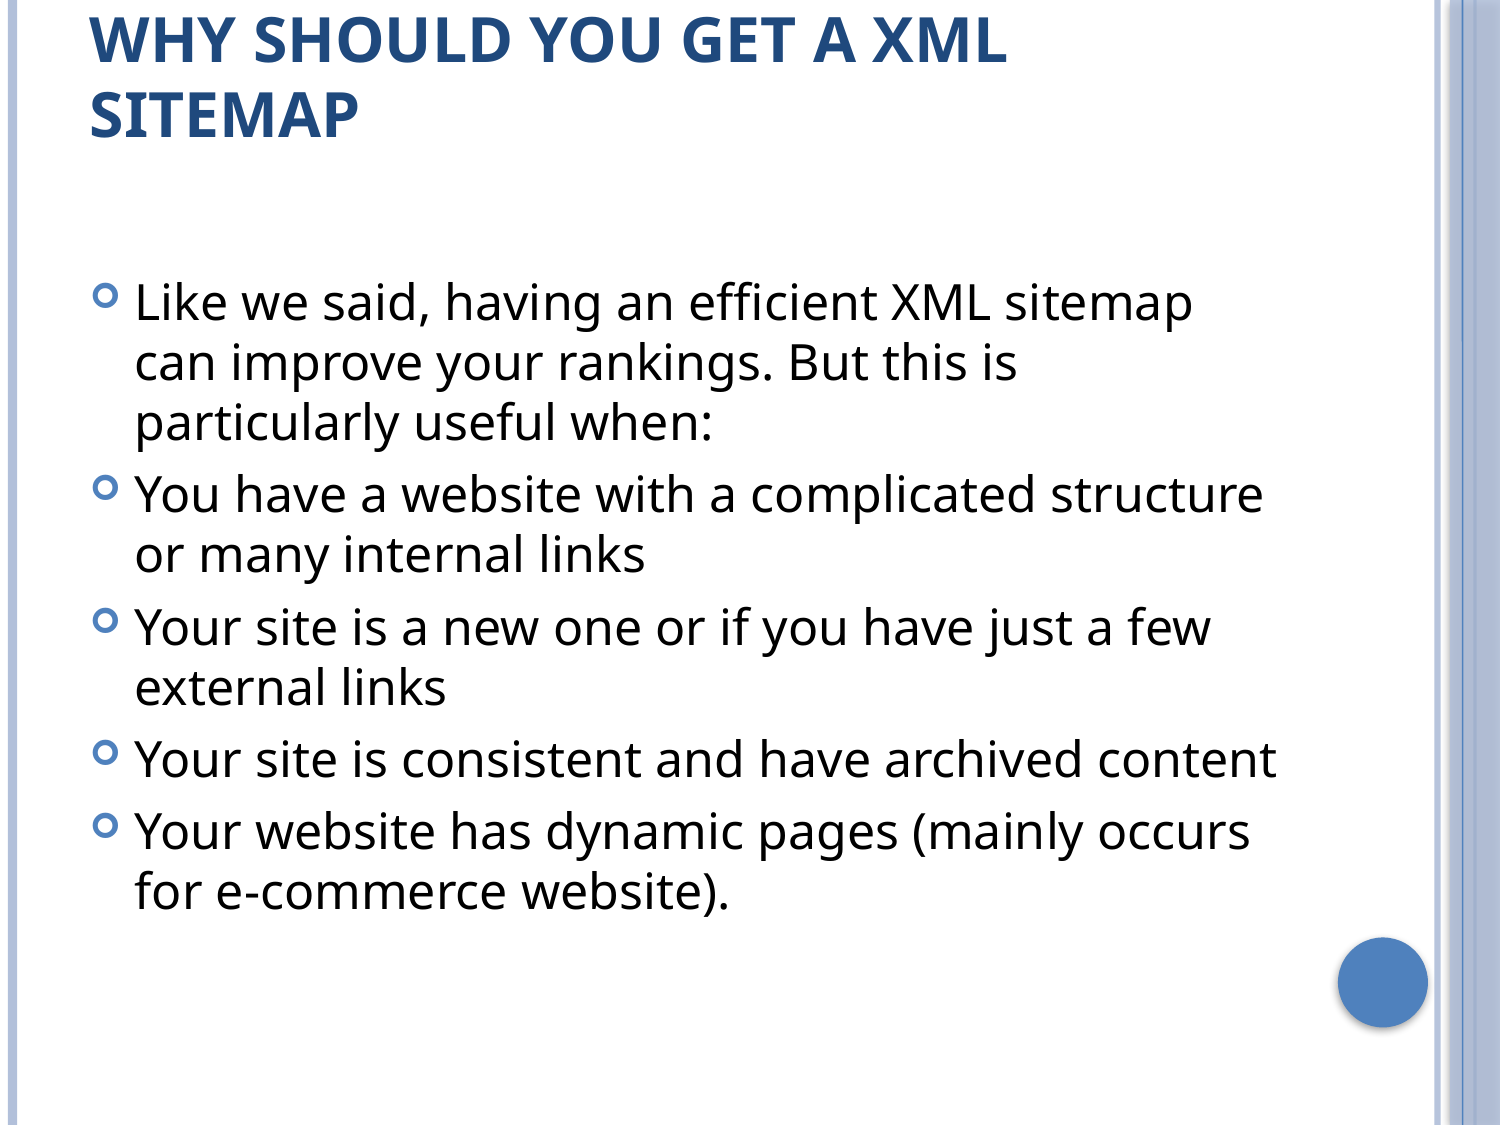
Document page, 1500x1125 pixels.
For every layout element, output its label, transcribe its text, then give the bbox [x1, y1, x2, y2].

title Why should you get a XML sitemap [75, 45, 1300, 233]
list Like we said, having an efficient XML sitemap can improve your rankings. But this is particularly useful when: You have a website with a complicated structure or many internal links Your site is a new one or if you have just a few external links Your site is consistent and have archived content Your website has dynamic pages (mainly occurs for e-commerce website). [75, 262, 1300, 1062]
